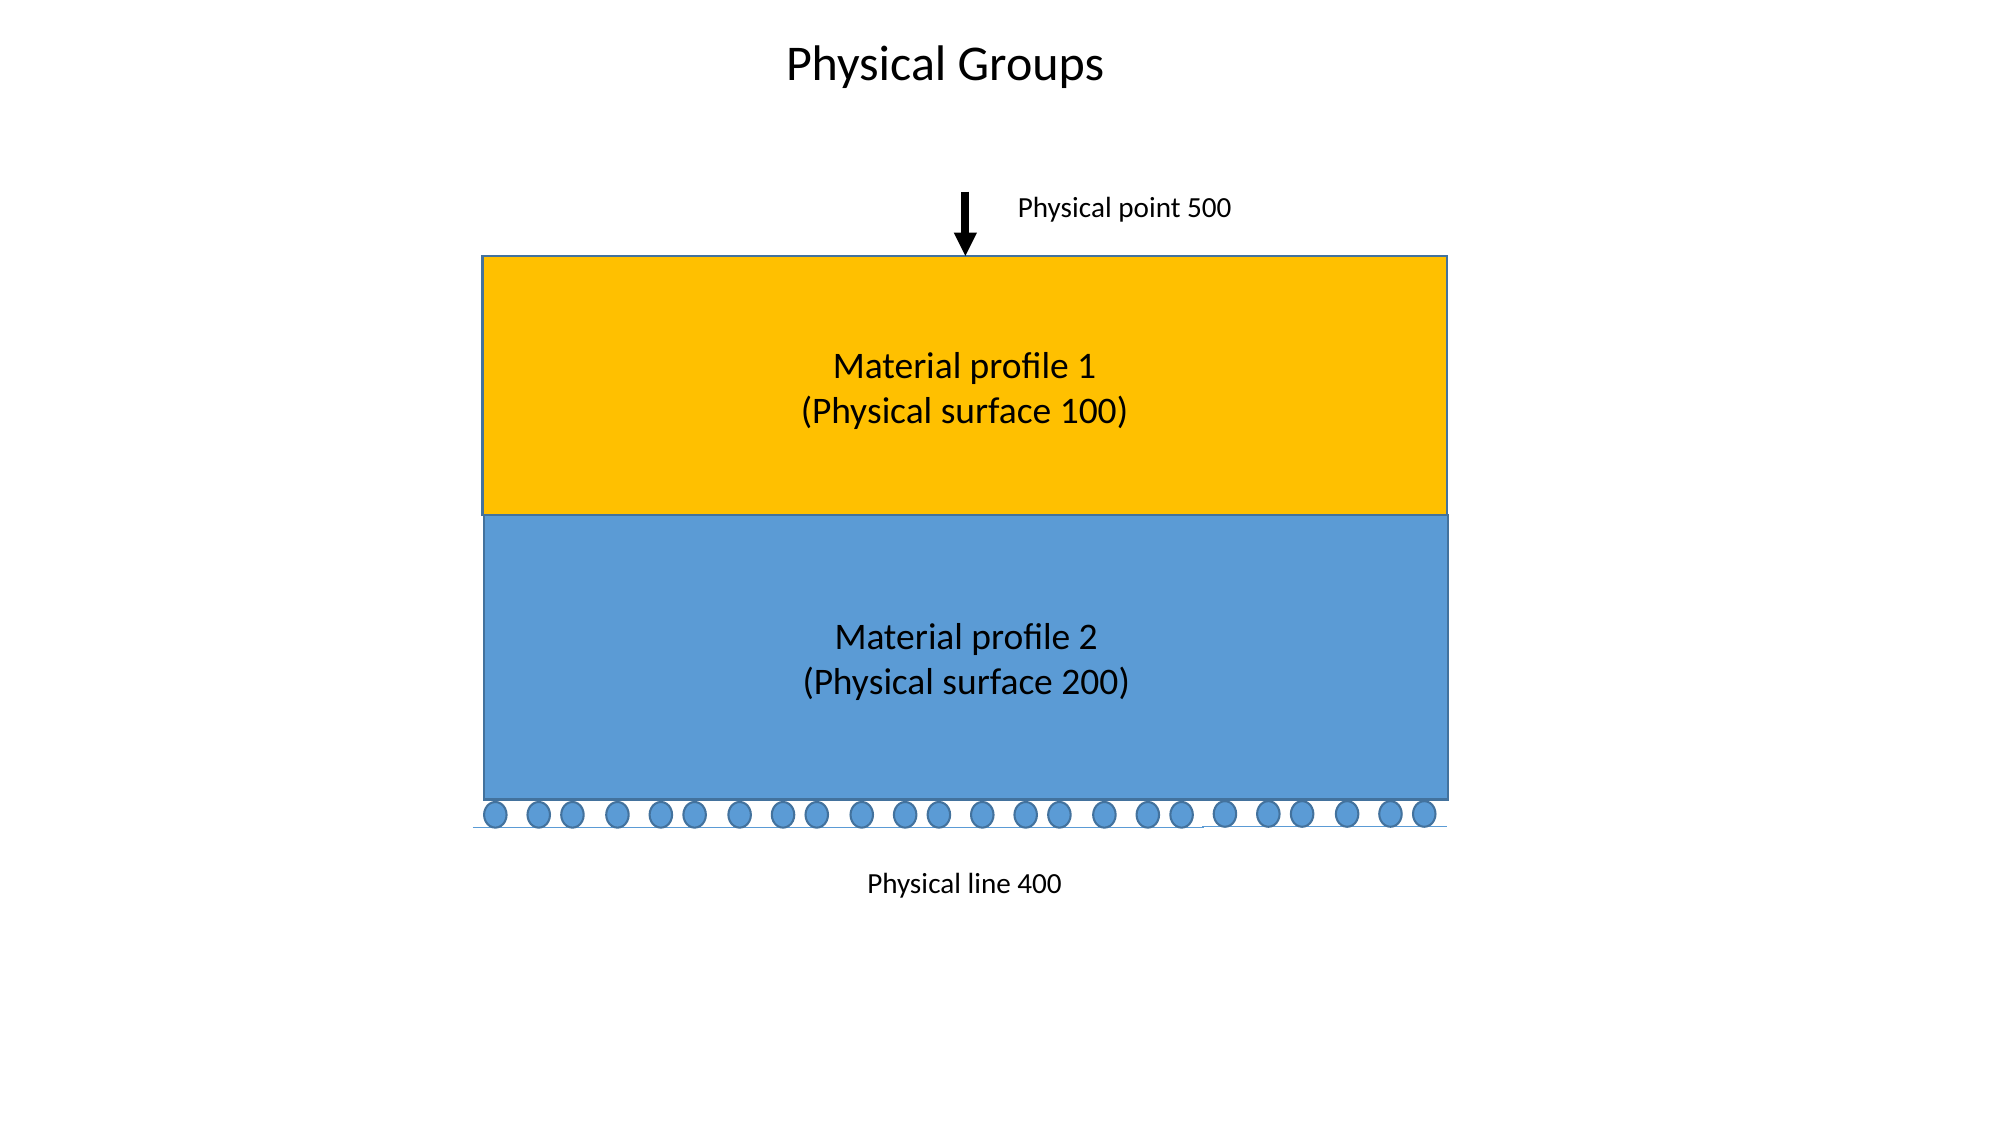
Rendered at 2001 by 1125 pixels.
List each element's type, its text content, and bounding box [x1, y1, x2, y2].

text_box Physical Groups [771, 22, 1119, 98]
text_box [472, 181, 1449, 903]
